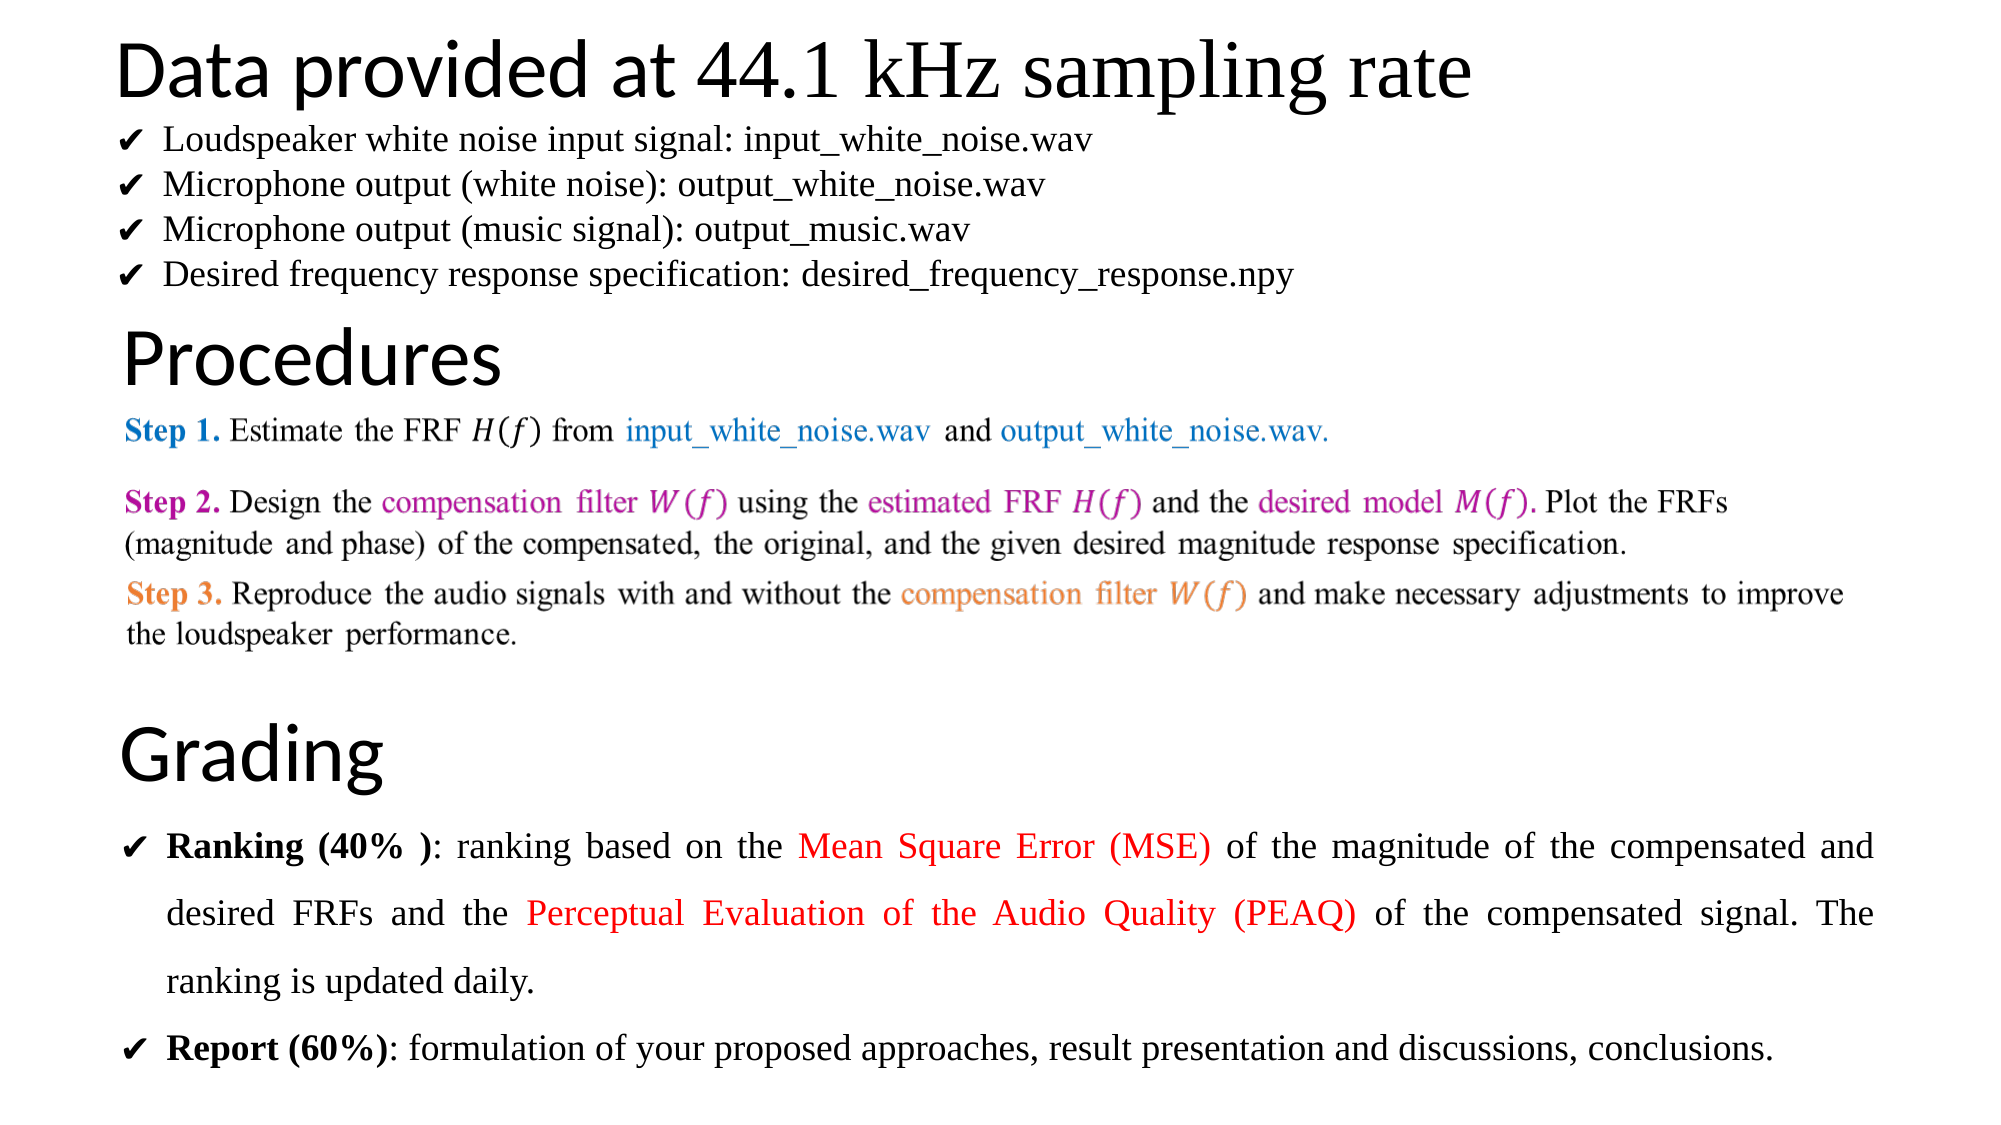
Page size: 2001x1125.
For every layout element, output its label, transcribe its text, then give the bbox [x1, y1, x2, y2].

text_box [104, 524, 1873, 661]
text_box Procedures [107, 294, 1457, 410]
text_box Grading Ranking (40% ): ranking based on the Mean Square Error (MSE) of the magnitude of the compensated and desired FRFs and the Perceptual Evaluation of the Audio Quality (PEAQ) of the compensated signal. The ranking is updated daily. Report (60%): formulation of your proposed approaches, result presentation and discussions, conclusions. [104, 640, 1891, 1076]
text_box Data provided at 44.1 kHz sampling rate Loudspeaker white noise input signal: input_white_noise.wav Microphone output (white noise): output_white_noise.wav Microphone output (music signal): output_music.wav Desired frequency response specification: desired_frequency_response.npy [100, 6, 1891, 302]
text_box [109, 401, 1602, 457]
text_box [109, 473, 1781, 521]
